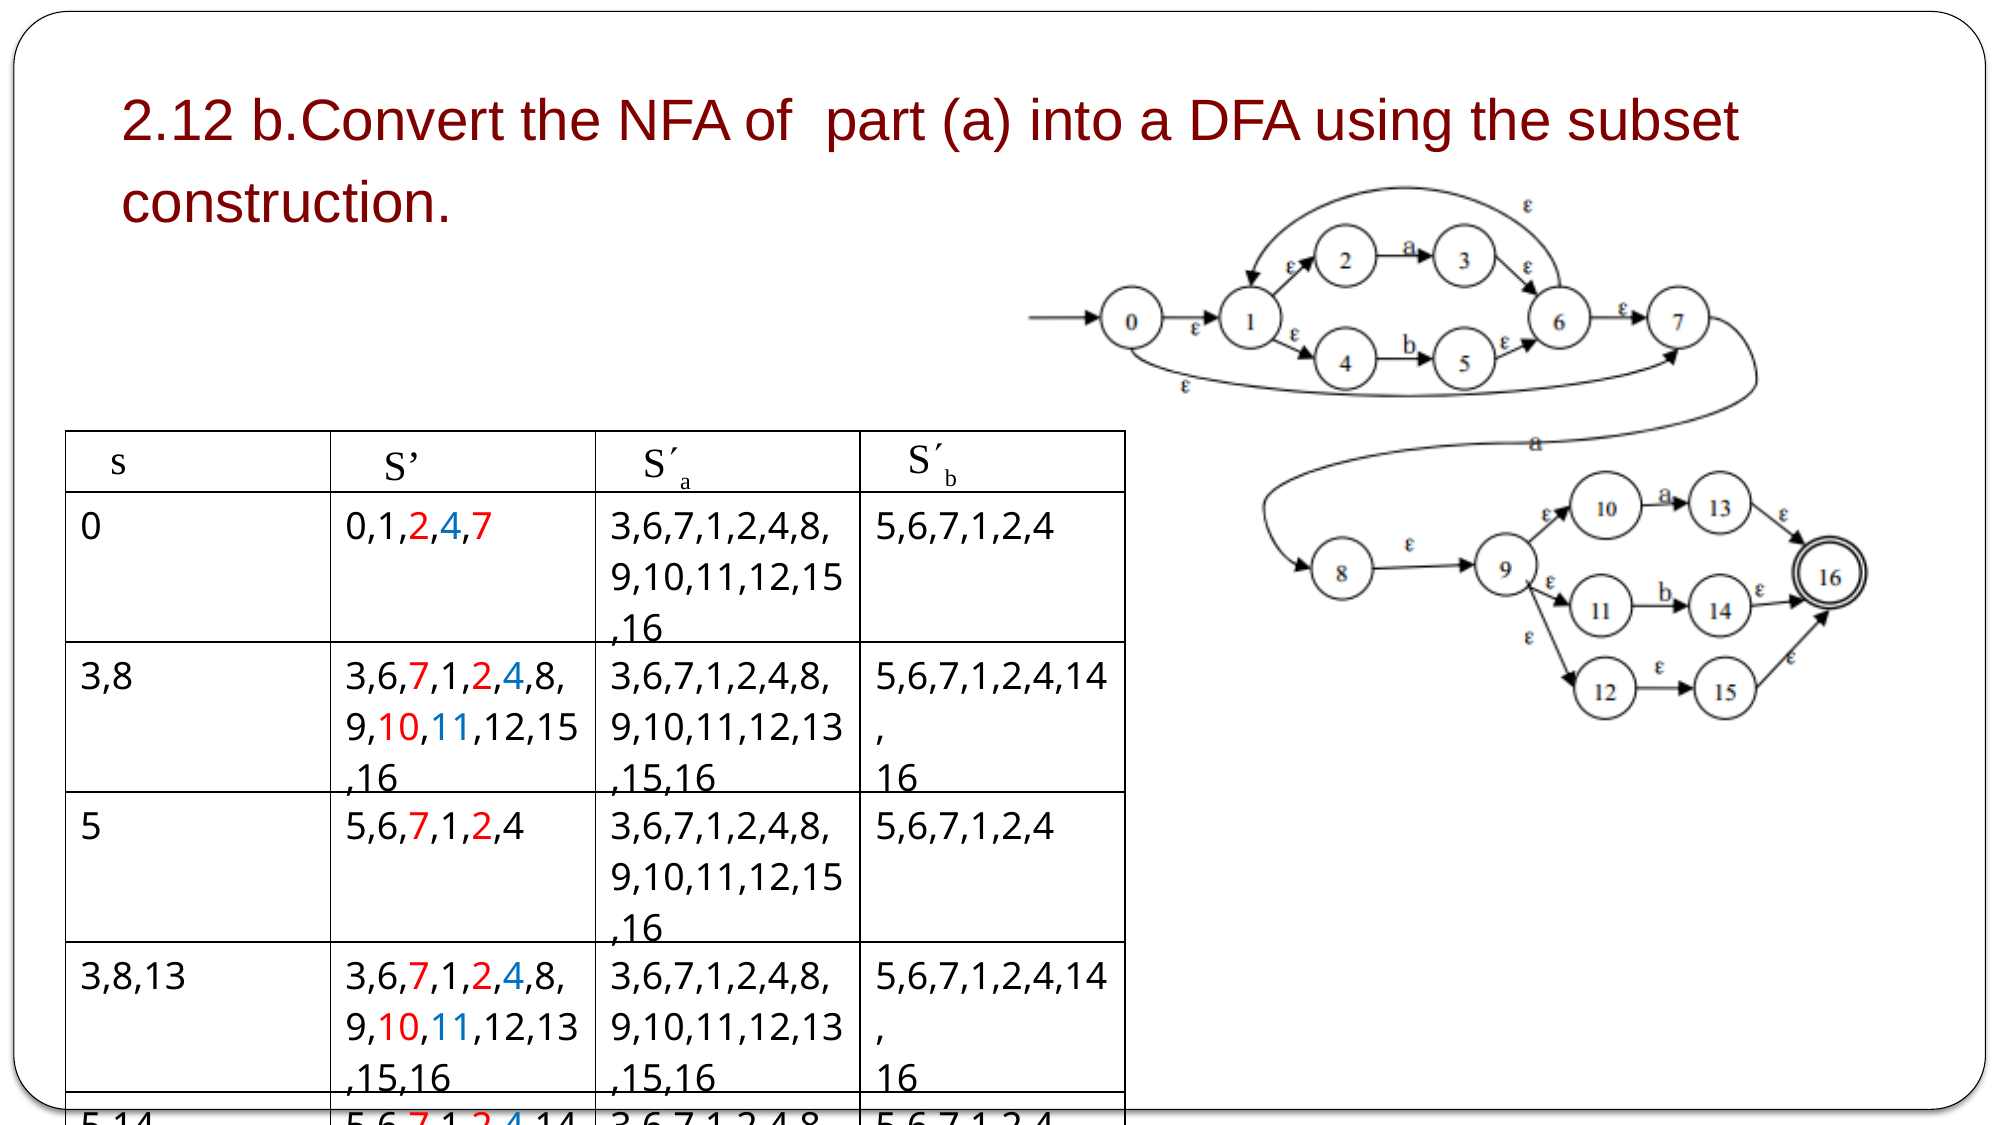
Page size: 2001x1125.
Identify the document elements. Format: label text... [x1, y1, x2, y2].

table_cell 3,6,7,1,2,4,8,9,10,11,12,15,16 [596, 493, 859, 641]
table_cell 0,1,2,4,7 [331, 493, 595, 641]
table_cell 3,6,7,1,2,4,8,9,10,11,12,13,15,16 [596, 643, 859, 791]
table_cell 5,6,7,1,2,4,14, 16 [861, 643, 946, 791]
table_cell 5 [66, 793, 330, 941]
text_box 2.12 b.Convert the NFA of part (a) into a DFA using the subset construction. [106, 75, 1827, 242]
table_cell 5,6,7,1,2,4,14, 16 [331, 1093, 595, 1125]
table_cell 3,6,7,1,2,4,8,9,10,11,12,13,15,16 [596, 943, 859, 1091]
table_cell 5,6,7,1,2,4,14, 16 [861, 943, 1124, 1091]
table_header [66, 432, 330, 491]
text_box S’ [368, 431, 615, 488]
picture [943, 168, 1974, 781]
table_cell 5,14 [66, 1093, 330, 1125]
table_cell 5,6,7,1,2,4 [861, 1093, 1124, 1125]
table_cell 0 [66, 493, 330, 641]
table_header [861, 432, 937, 491]
table_cell 5,6,7,1,2,4 [861, 493, 937, 641]
text_box s [95, 425, 343, 482]
table_cell 3,8 [66, 643, 330, 791]
table_header [331, 432, 595, 491]
table_cell 3,6,7,1,2,4,8,9,10,11,12,15,16 [596, 793, 859, 941]
table_cell 3,6,7,1,2,4,8,9,10,11,12,15,16 [331, 643, 595, 791]
table_cell 5,6,7,1,2,4 [331, 793, 595, 941]
table_cell 3,6,7,1,2,4,8,9,10,11,12,13,15,16 [331, 943, 595, 1091]
table_cell 5,6,7,1,2,4 [861, 793, 1124, 941]
text_box Sb [892, 424, 937, 481]
text_box Sa [628, 428, 875, 485]
table_cell 3,6,7,1,2,4,8,9,10,11,12,15,16 [596, 1093, 859, 1125]
table_header [596, 432, 859, 491]
table_cell 3,8,13 [66, 943, 330, 1091]
